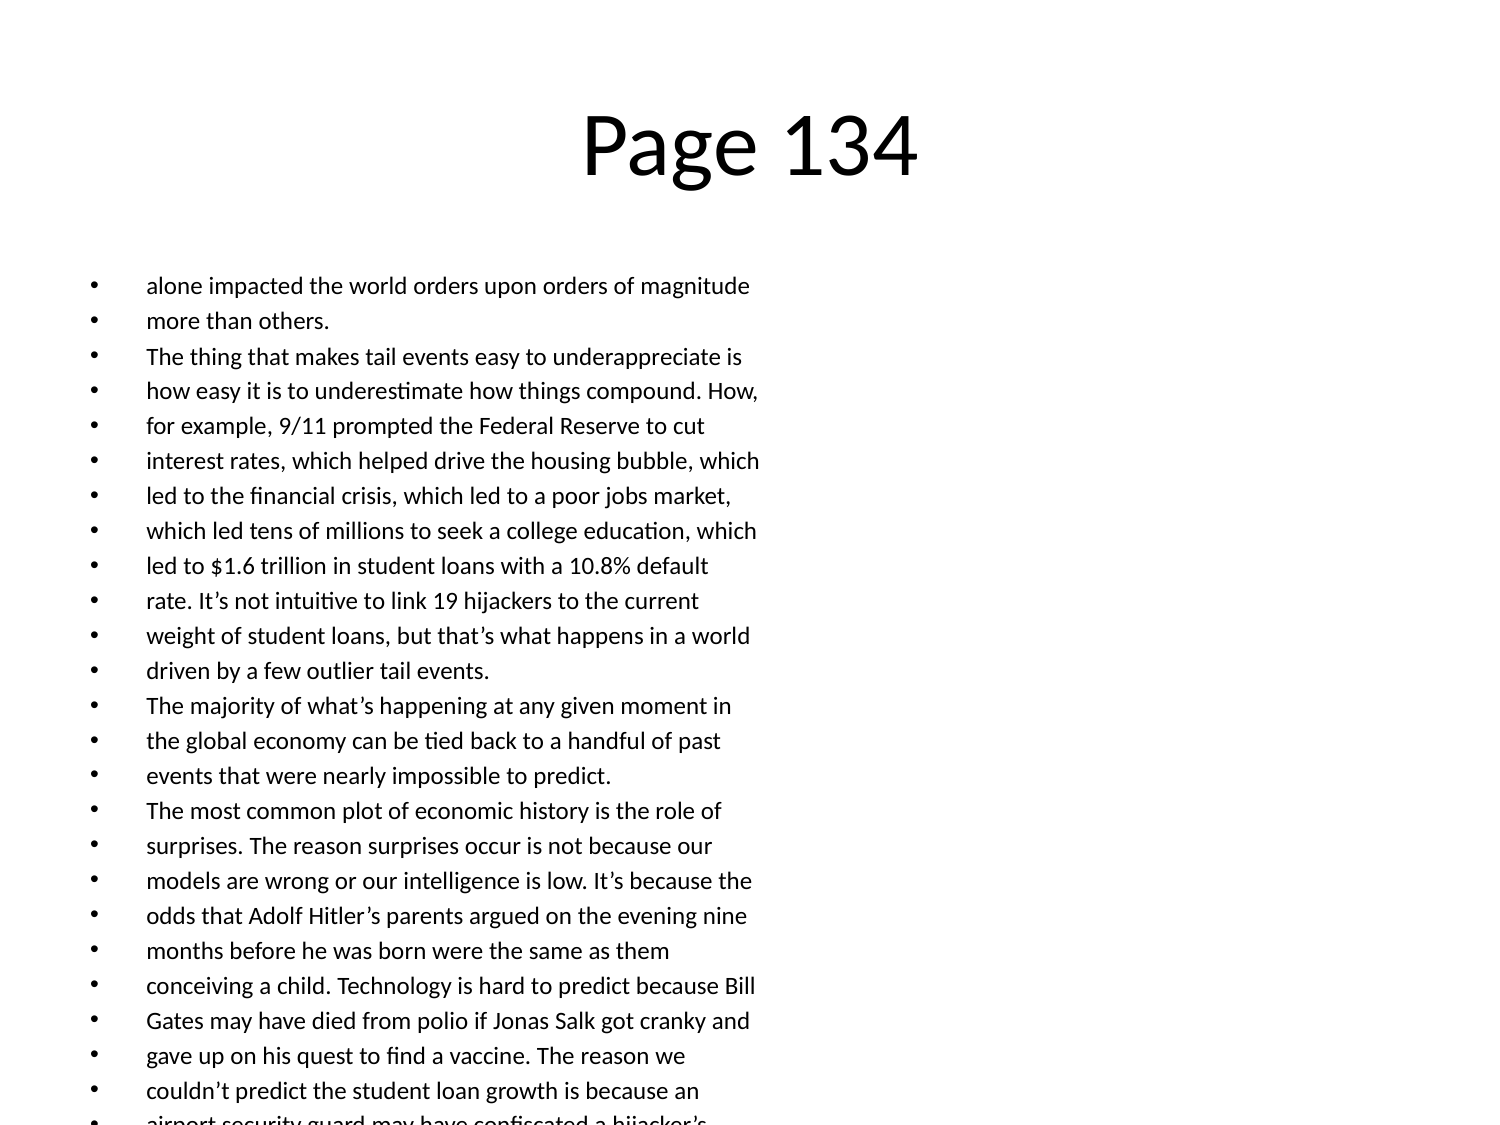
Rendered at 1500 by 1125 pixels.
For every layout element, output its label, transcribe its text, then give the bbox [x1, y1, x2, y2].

list alone impacted the world orders upon orders of magnitude more than others. The thing that makes tail events easy to underappreciate is how easy it is to underestimate how things compound. How, for example, 9/11 prompted the Federal Reserve to cut interest rates, which helped drive the housing bubble, which led to the ﬁnancial crisis, which led to a poor jobs market, which led tens of millions to seek a college education, which led to $1.6 trillion in student loans with a 10.8% default rate. It’s not intuitive to link 19 hijackers to the current weight of student loans, but that’s what happens in a world driven by a few outlier tail events. The majority of what’s happening at any given moment in the global economy can be tied back to a handful of past events that were nearly impossible to predict. The most common plot of economic history is the role of surprises. The reason surprises occur is not because our models are wrong or our intelligence is low. It’s because the odds that Adolf Hitler’s parents argued on the evening nine months before he was born were the same as them conceiving a child. Technology is hard to predict because Bill Gates may have died from polio if Jonas Salk got cranky and gave up on his quest to ﬁnd a vaccine. The reason we couldn’t predict the student loan growth is because an airport security guard may have conﬁscated a hijacker’s knife on 9/11. That’s all there is to it. The problem is that we often use events like the Great Depression and World War II to guide our views of things like worst-case scenarios when thinking about future investment returns. But those record-setting events had no precedent when they occurred. So the forecaster who assumes the worst (and best) events of the past will match the worst [75, 262, 1425, 1005]
title Page 134 [75, 45, 1425, 233]
